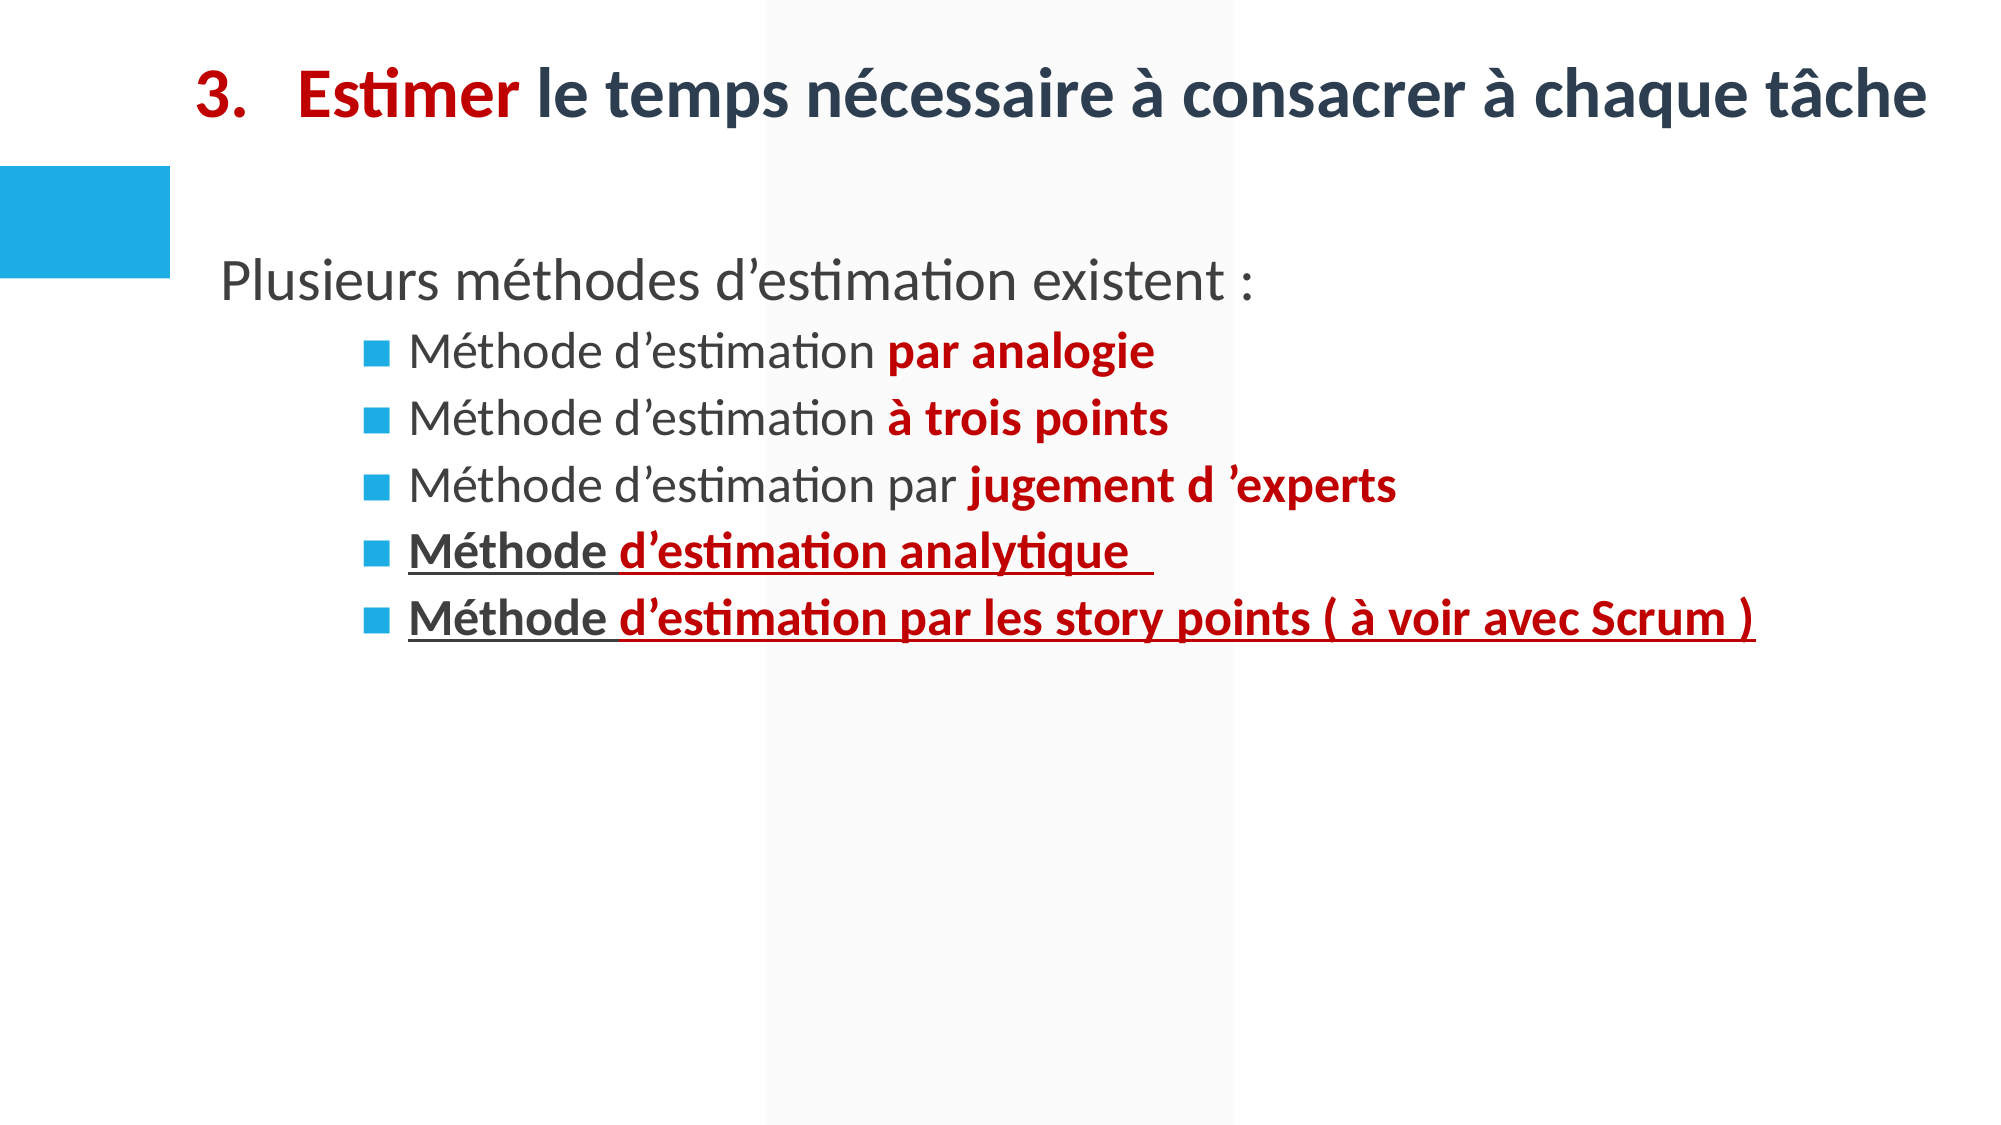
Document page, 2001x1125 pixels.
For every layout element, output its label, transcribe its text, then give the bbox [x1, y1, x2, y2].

title Estimer le temps nécessaire à consacrer à chaque tâche [179, 38, 1982, 233]
list Plusieurs méthodes d’estimation existent : Méthode d’estimation par analogie Méthode d’estimation à trois points Méthode d’estimation par jugement d ’experts Méthode d’estimation analytique Méthode d’estimation par les story points ( à voir avec Scrum ) [205, 232, 1933, 1107]
